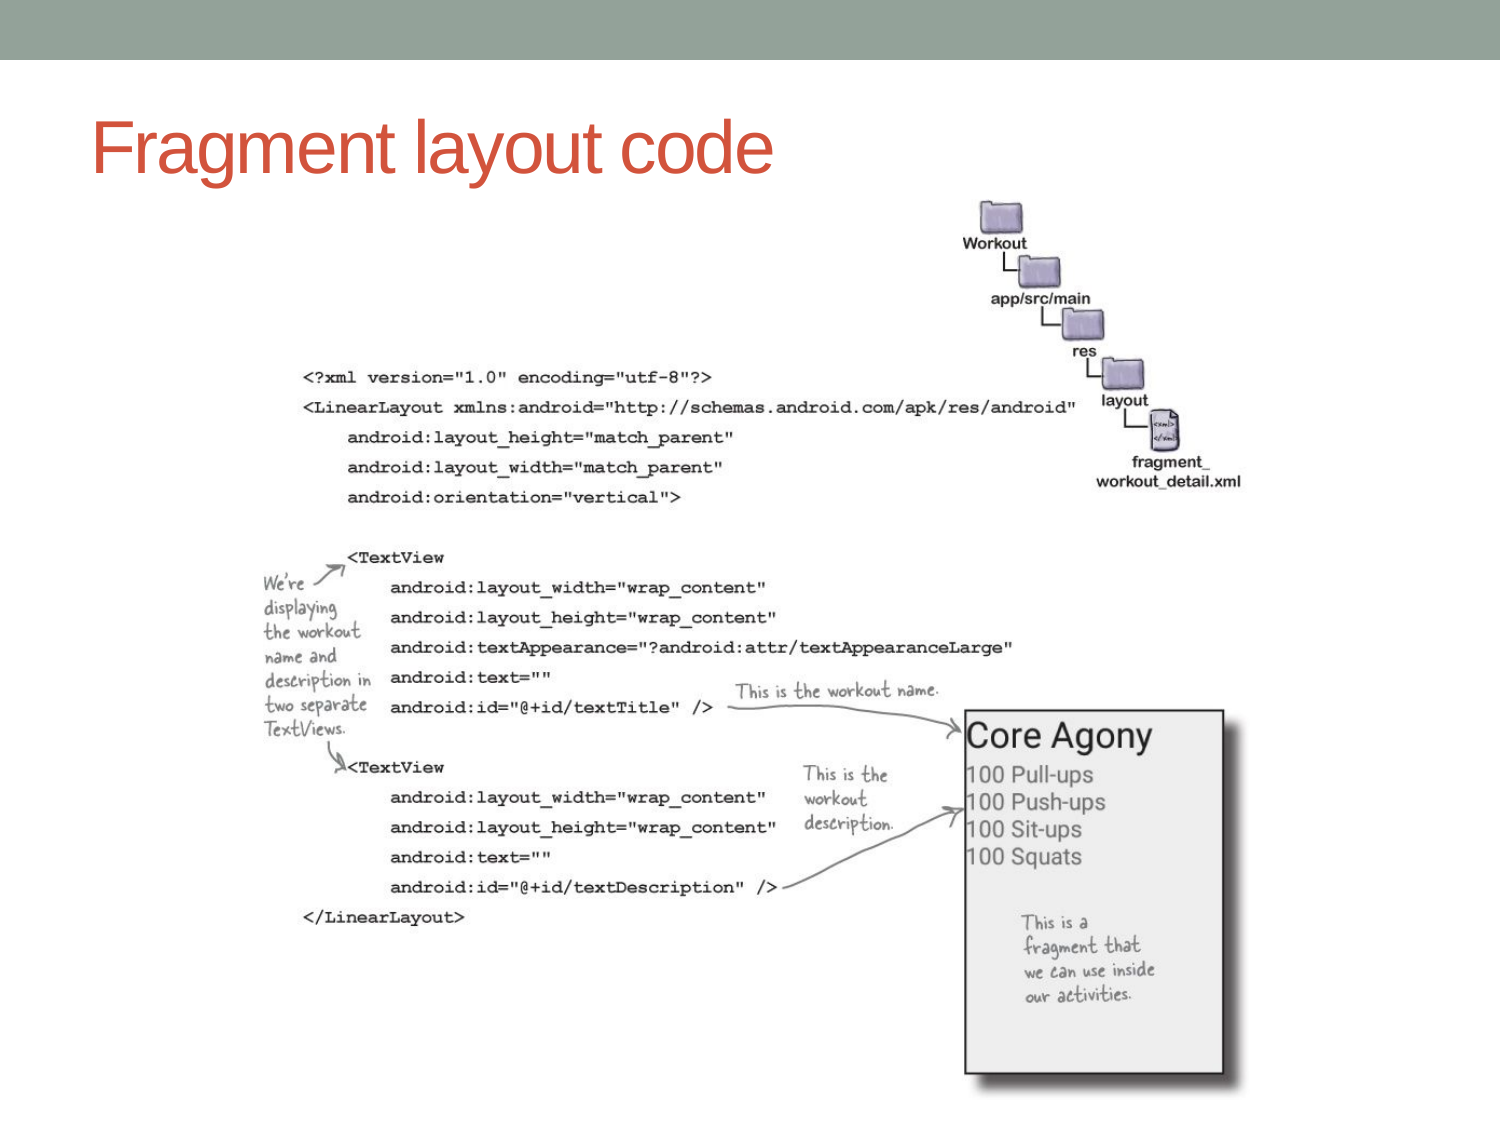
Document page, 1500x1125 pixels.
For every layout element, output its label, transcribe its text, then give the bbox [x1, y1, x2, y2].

title Fragment layout code [75, 87, 1425, 200]
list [262, 199, 1251, 1100]
